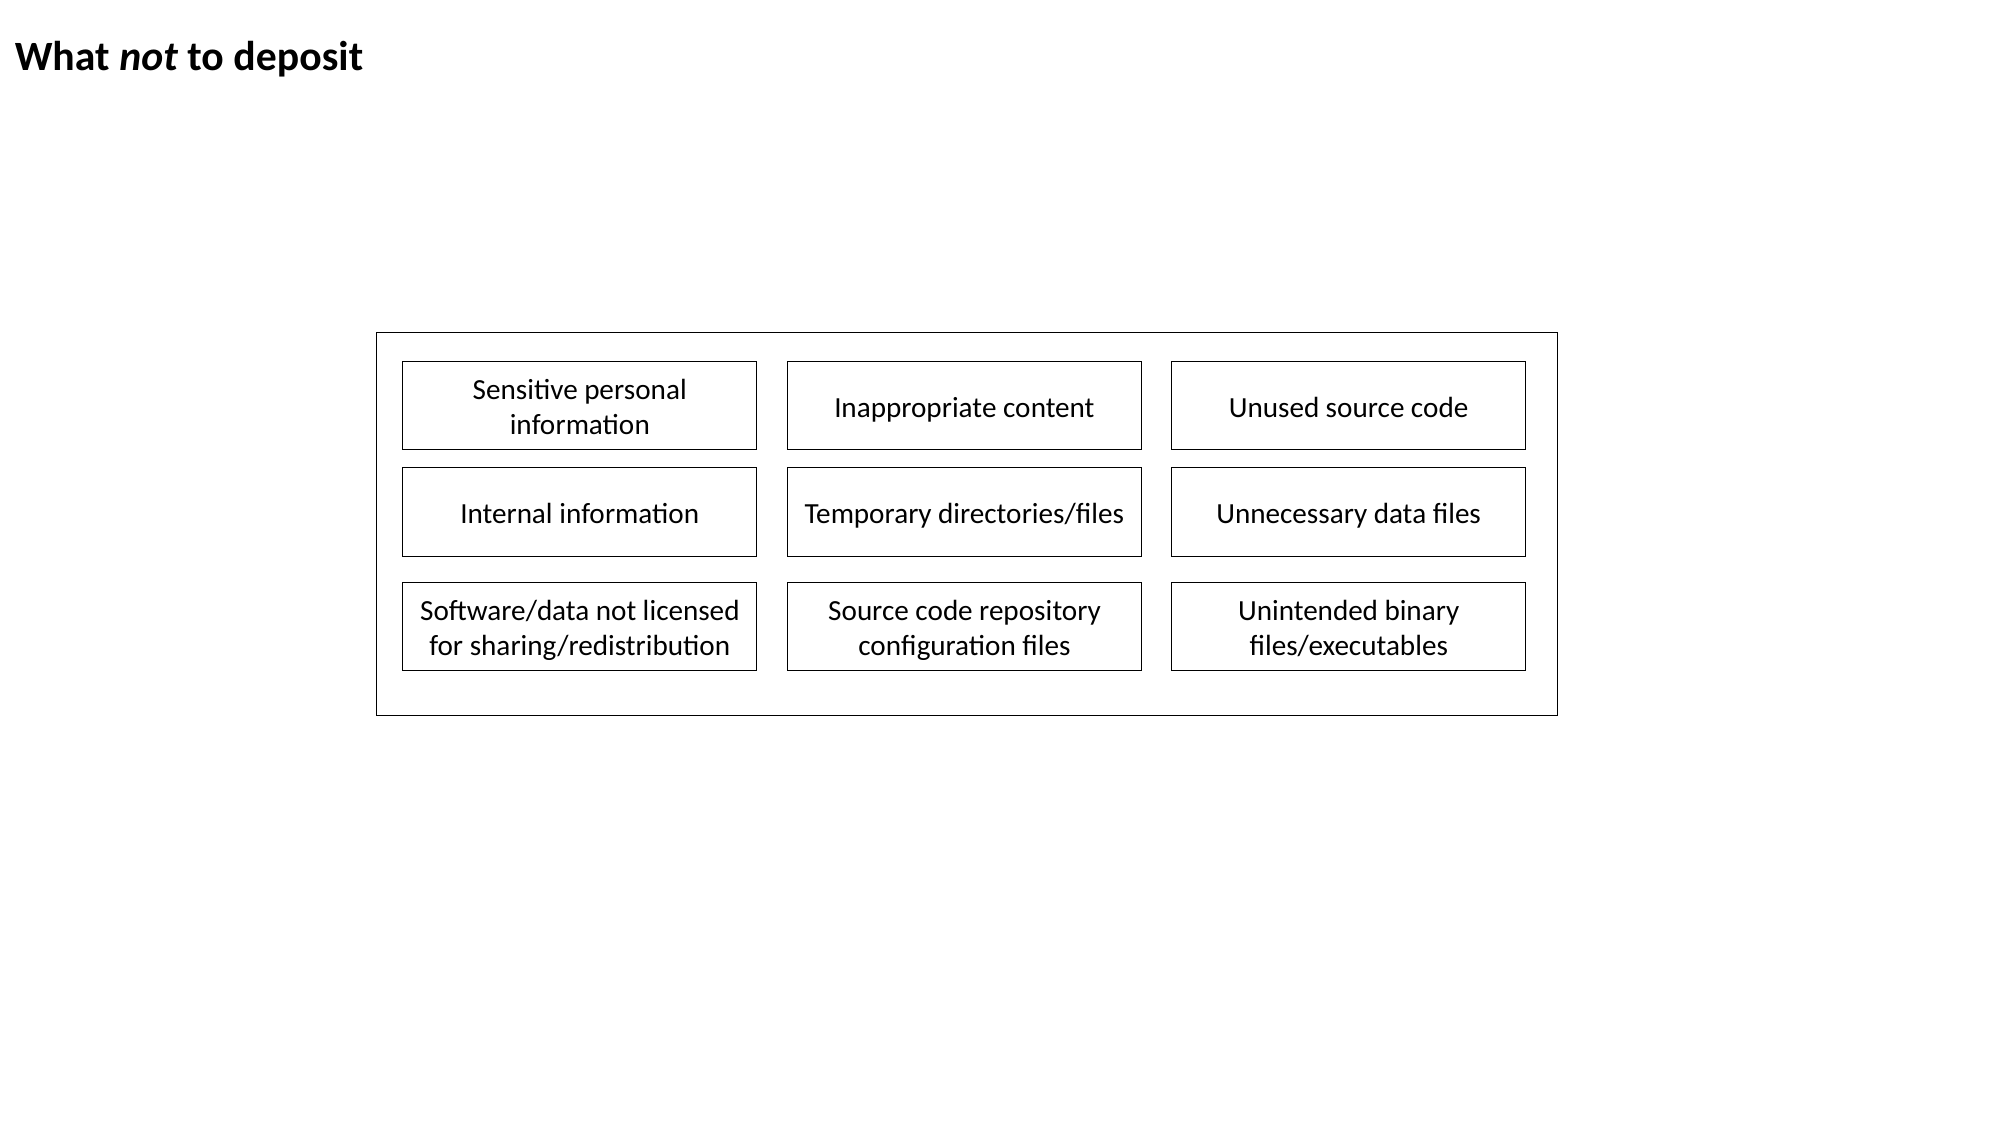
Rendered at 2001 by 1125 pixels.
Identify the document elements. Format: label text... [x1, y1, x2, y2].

text_box Temporary directories/files [787, 467, 1142, 557]
text_box What not to deposit [0, 21, 388, 88]
text_box Unused source code [1171, 361, 1526, 450]
text_box Sensitive personal information [402, 361, 757, 450]
text_box [376, 332, 1558, 716]
text_box Internal information [402, 467, 757, 557]
text_box Unintended binary files/executables [1171, 582, 1526, 671]
text_box Unnecessary data files [1171, 467, 1526, 557]
text_box Source code repository configuration files [787, 582, 1142, 671]
text_box Software/data not licensed for sharing/redistribution [402, 582, 757, 671]
text_box Inappropriate content [787, 361, 1142, 450]
